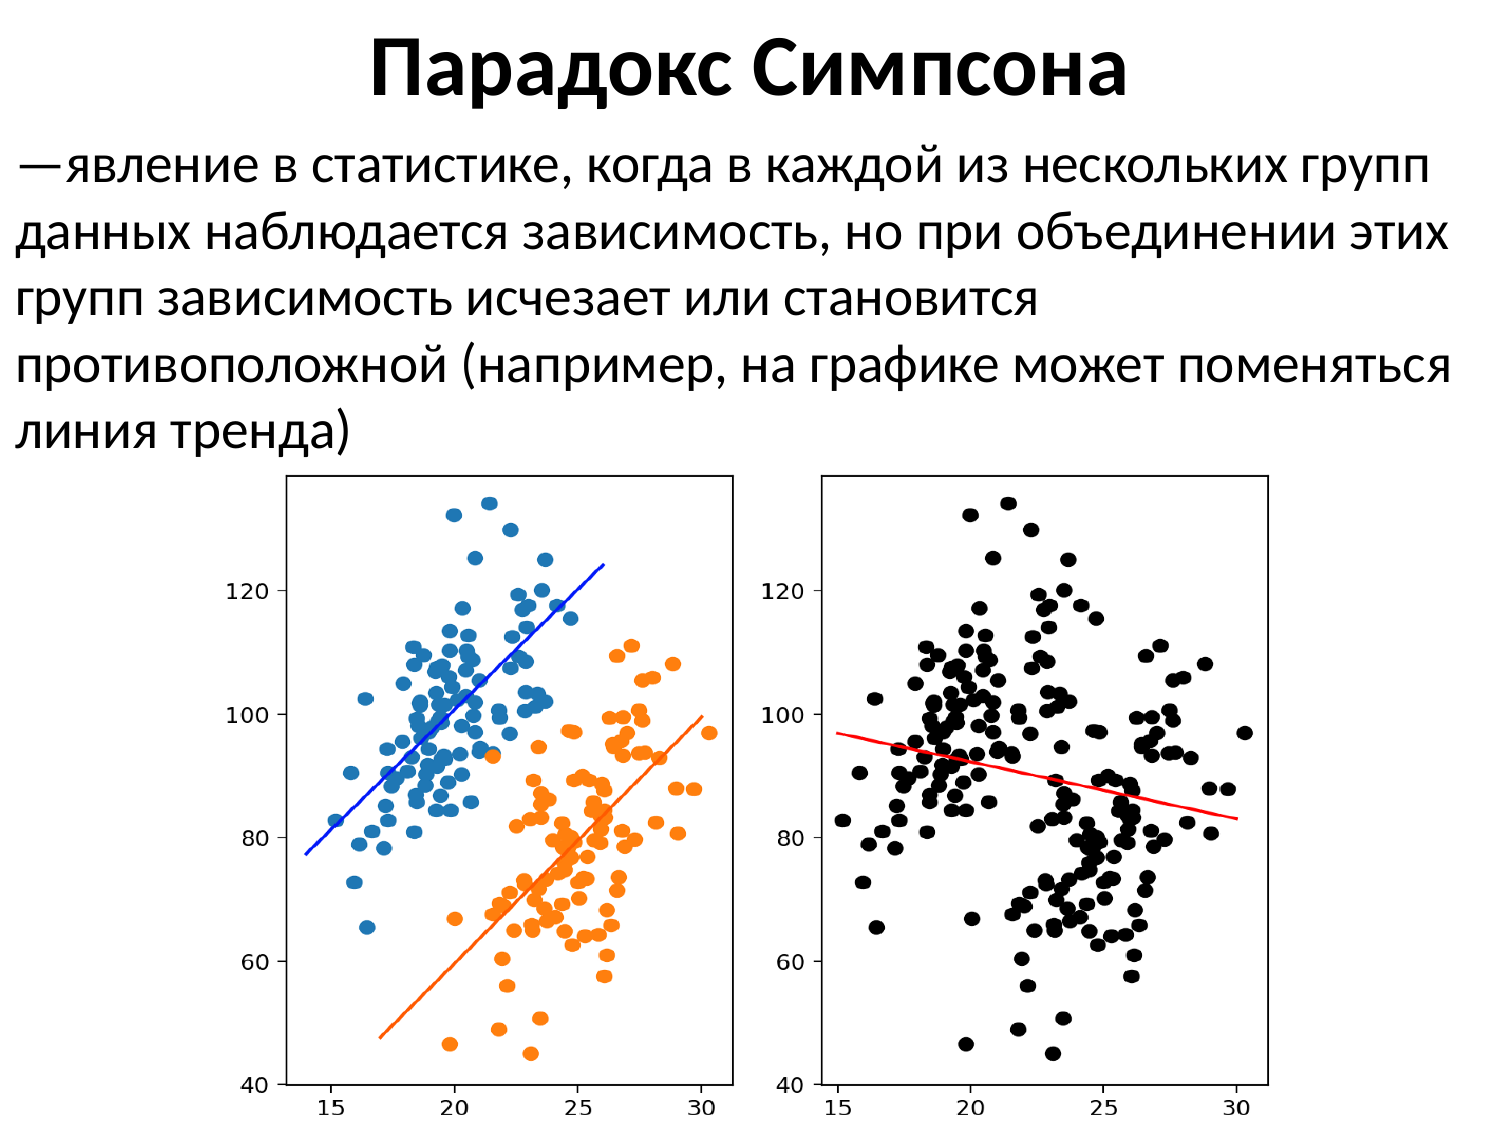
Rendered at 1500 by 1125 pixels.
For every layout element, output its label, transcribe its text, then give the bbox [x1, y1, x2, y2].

picture [223, 467, 1277, 1125]
list —явление в статистике, когда в каждой из нескольких групп данных наблюдается зависимость, но при объединении этих групп зависимость исчезает или становится противоположной (например, на графике может поменяться линия тренда) [0, 120, 1500, 468]
title Парадокс Симпсона [75, 0, 1425, 120]
